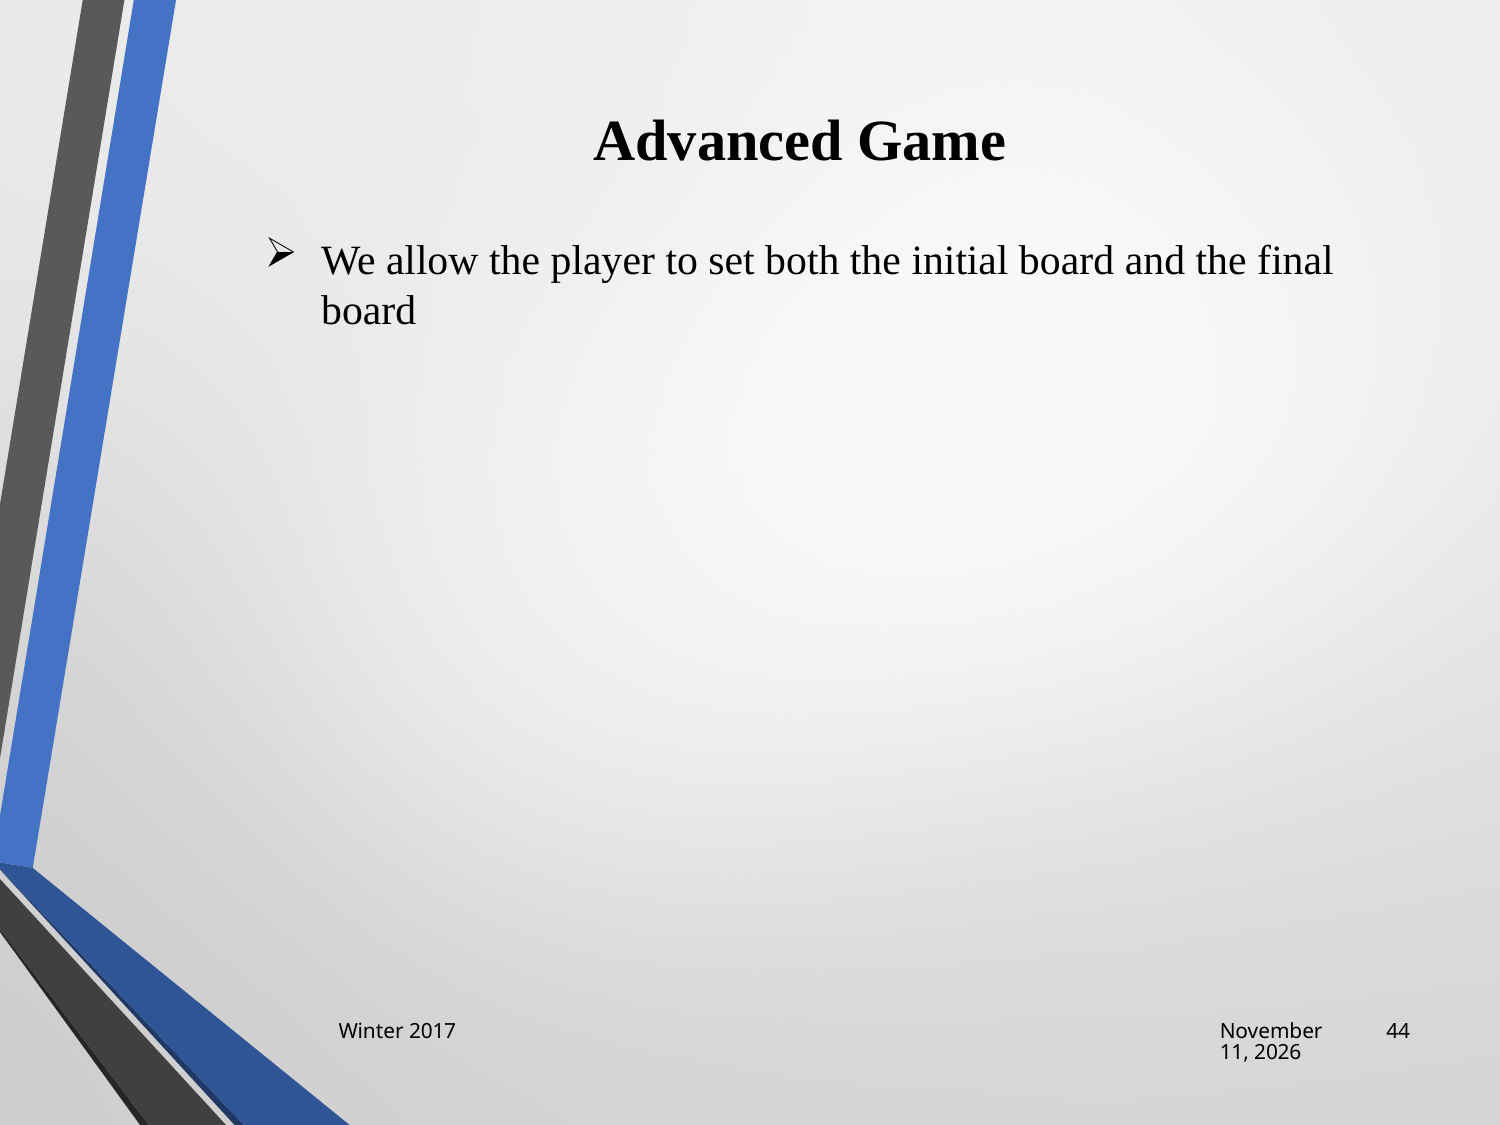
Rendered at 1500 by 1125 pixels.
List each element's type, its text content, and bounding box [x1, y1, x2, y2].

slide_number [1204, 1001, 1346, 1062]
slide_number 44 [1354, 1001, 1425, 1062]
footer Winter 2017 [323, 1001, 1196, 1062]
title Advanced Game [375, 75, 1225, 200]
text_box We allow the player to set both the initial board and the final board [249, 224, 1425, 590]
